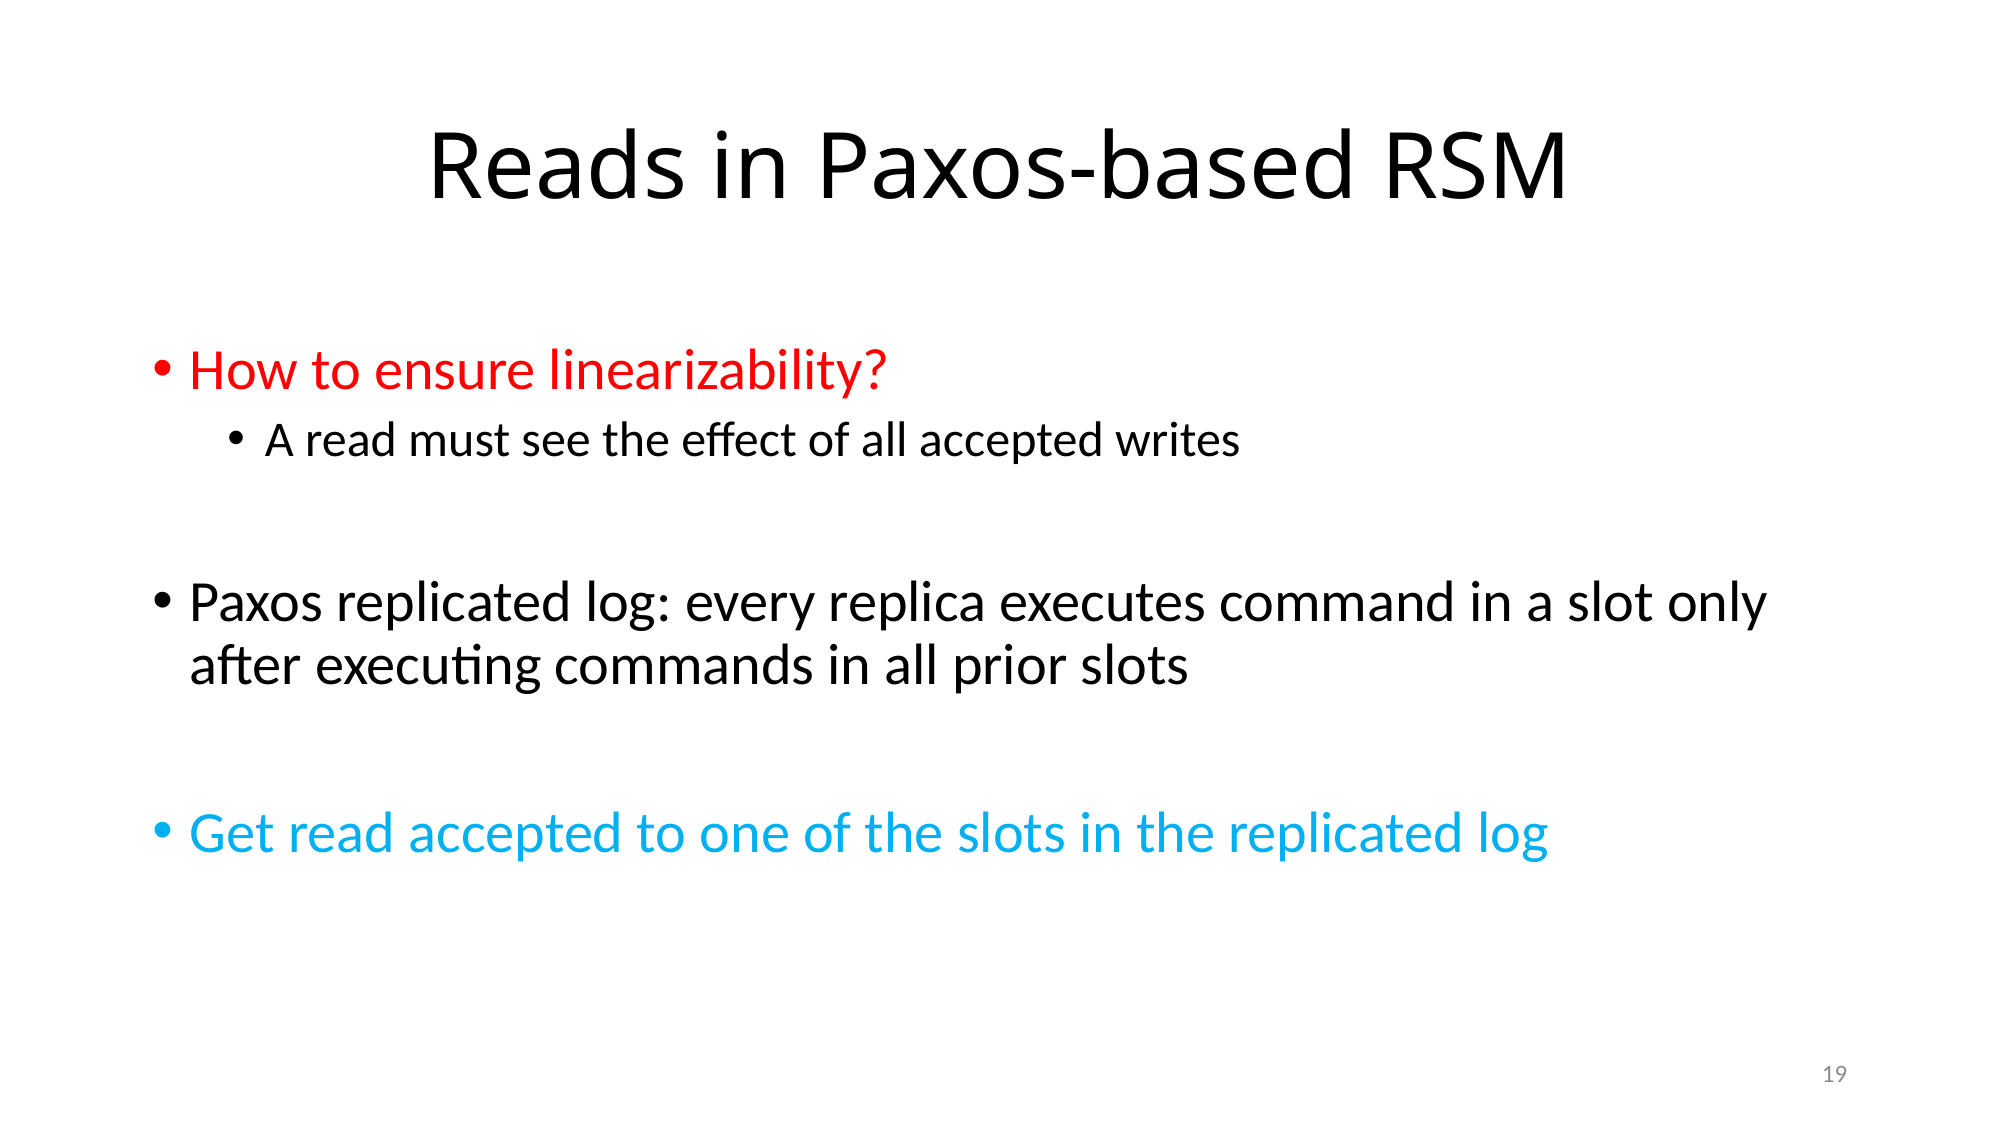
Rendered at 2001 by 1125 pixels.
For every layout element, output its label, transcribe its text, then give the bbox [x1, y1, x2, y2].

title Reads in Paxos-based RSM [137, 59, 1863, 278]
slide_number 19 [1412, 1042, 1863, 1103]
list How to ensure linearizability? A read must see the effect of all accepted writes Paxos replicated log: every replica executes command in a slot only after executing commands in all prior slots Get read accepted to one of the slots in the replicated log [137, 332, 1863, 1046]
